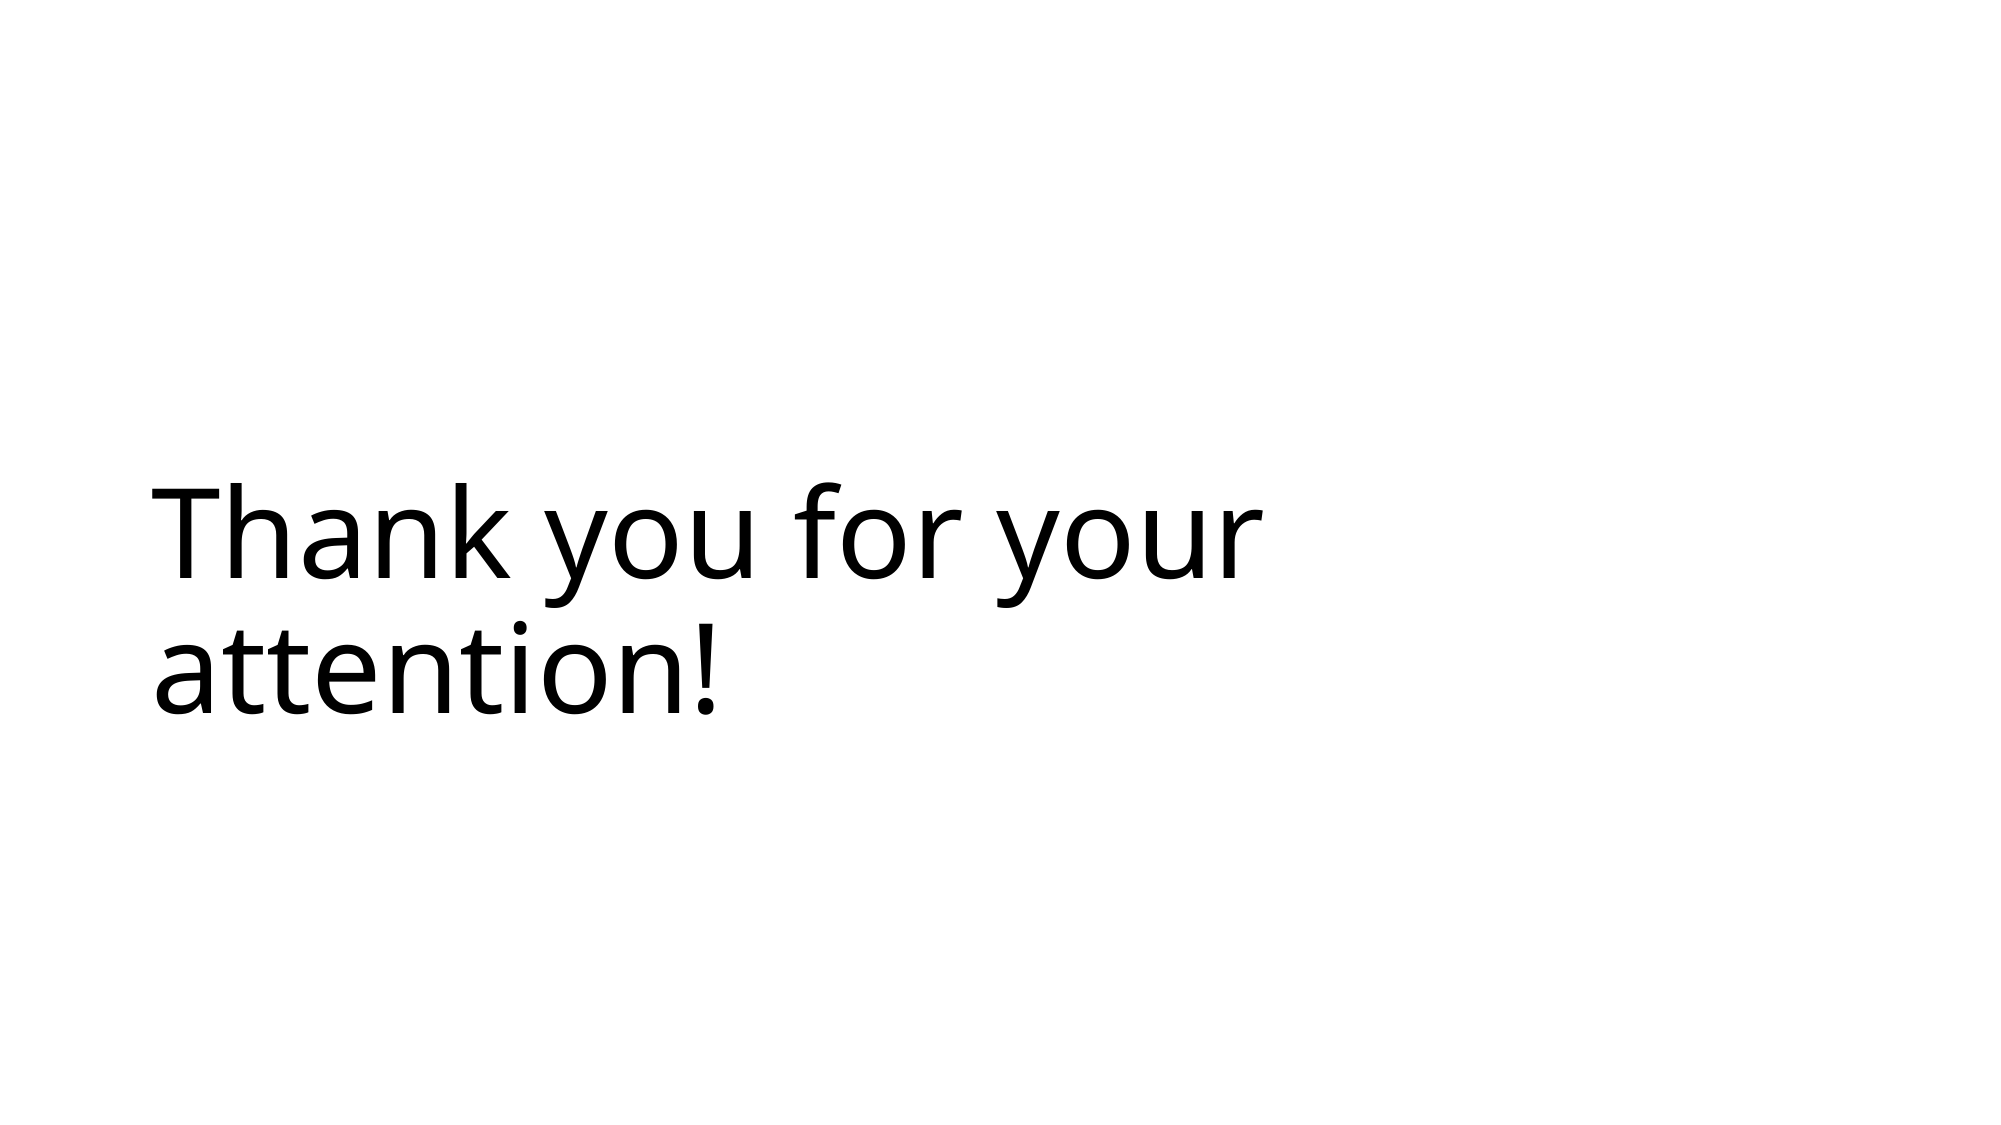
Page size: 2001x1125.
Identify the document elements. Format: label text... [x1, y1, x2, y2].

title Thank you for your attention! [136, 280, 1862, 749]
